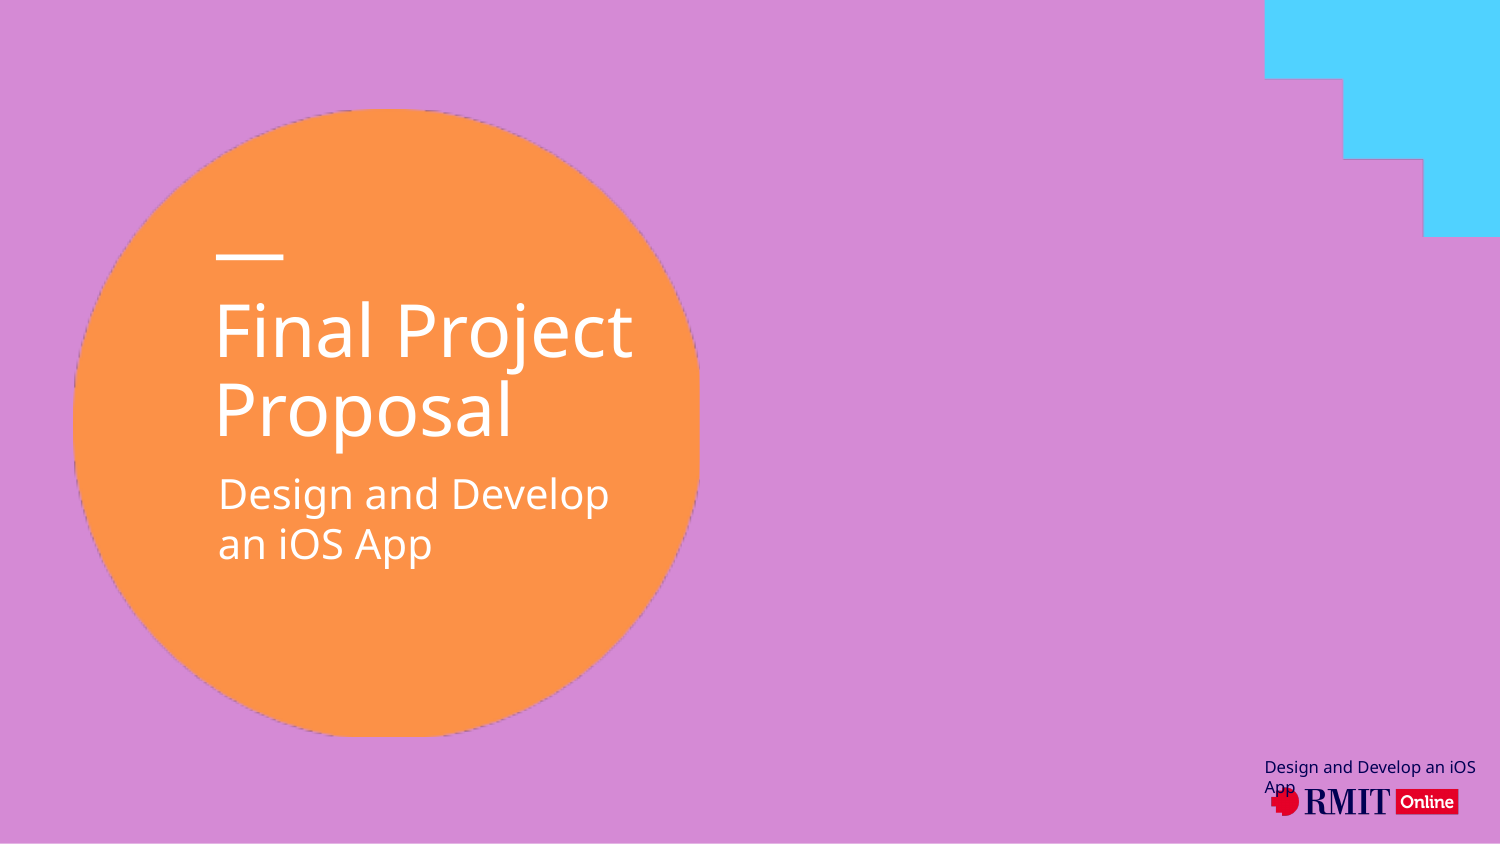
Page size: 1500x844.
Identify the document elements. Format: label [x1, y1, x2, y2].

picture [1271, 786, 1459, 817]
